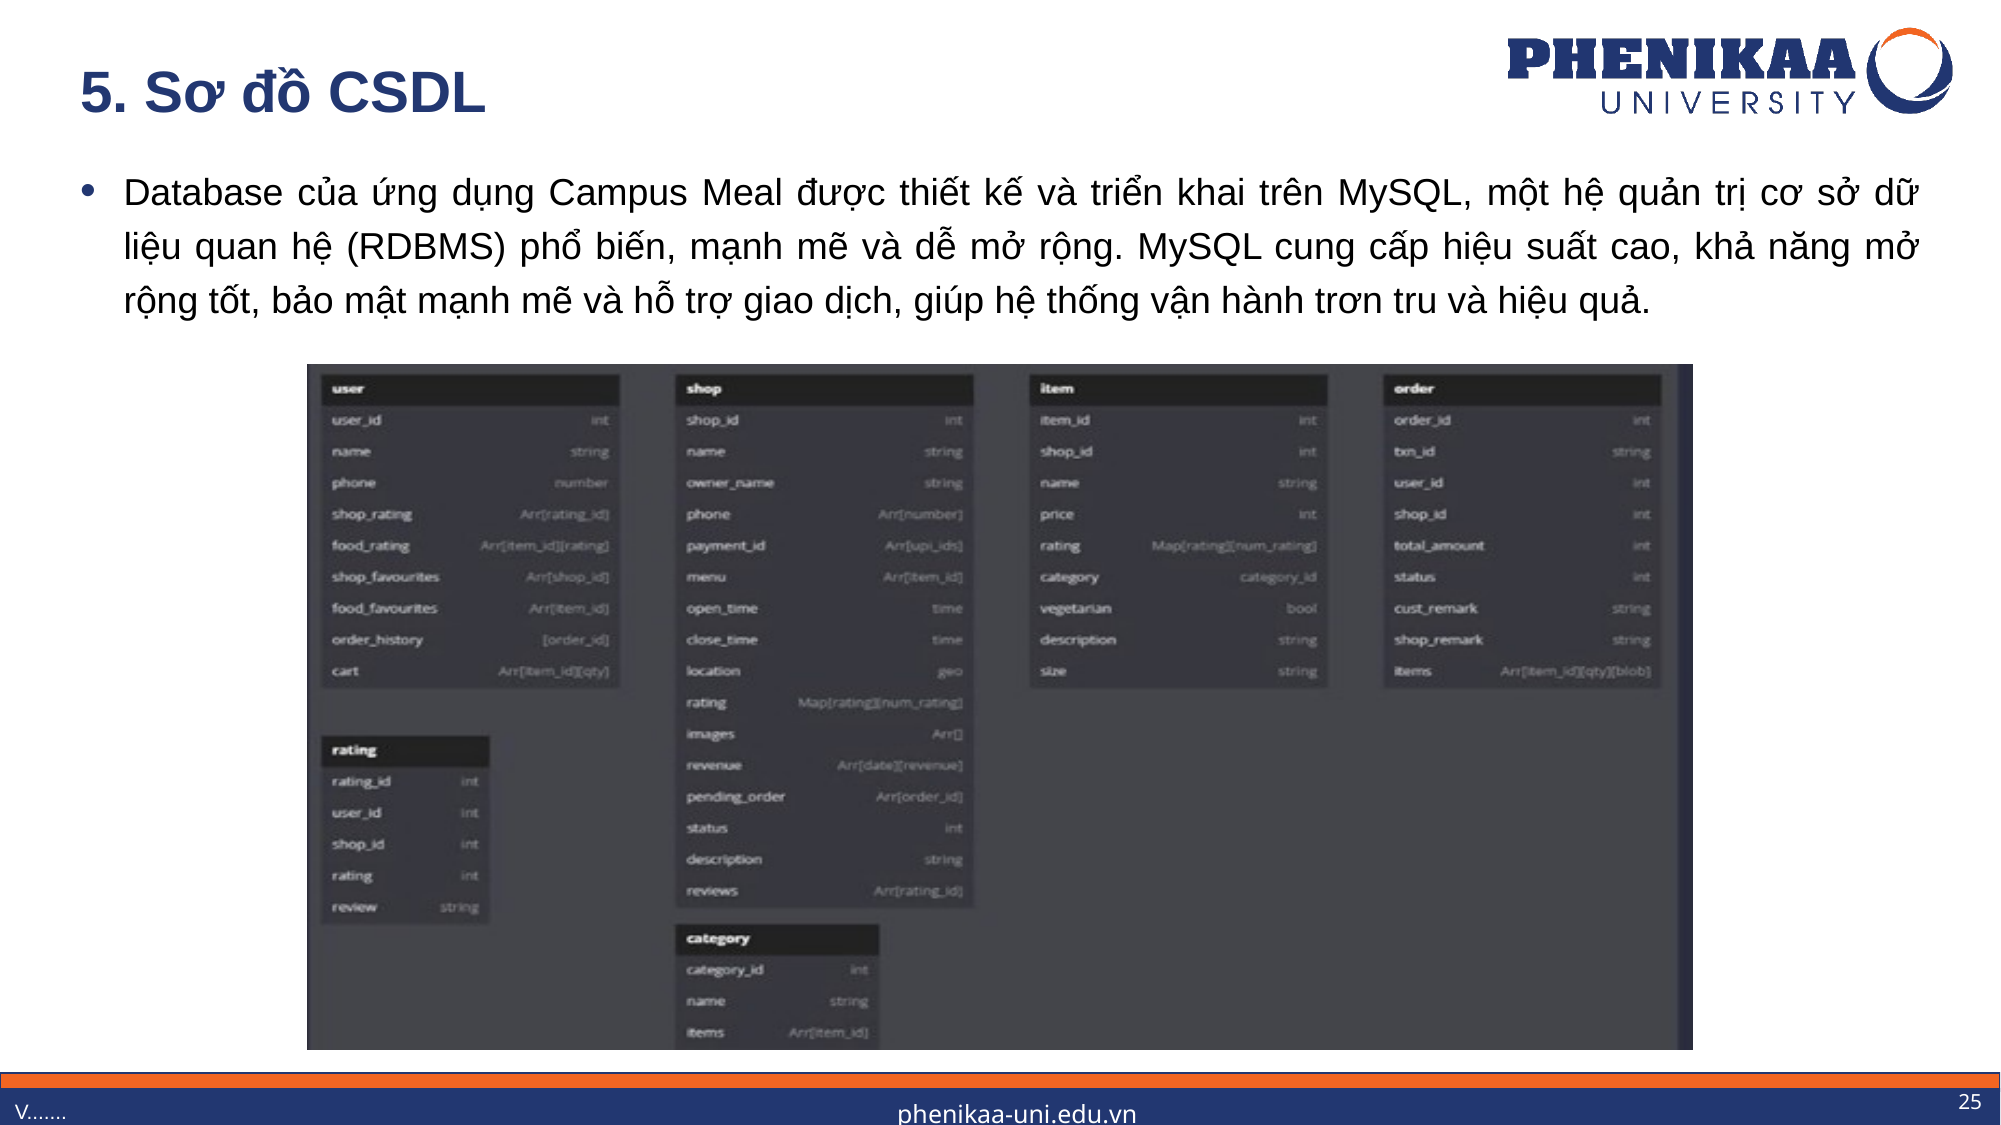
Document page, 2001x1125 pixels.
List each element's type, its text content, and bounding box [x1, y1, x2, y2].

picture [307, 364, 1693, 1050]
slide_number 25 [1546, 1072, 1997, 1125]
title 5. Sơ đồ CSDL [65, 37, 1376, 128]
picture [1505, 25, 1955, 116]
list Database của ứng dụng Campus Meal được thiết kế và triển khai trên MySQL, một hệ quản trị cơ sở dữ liệu quan hệ (RDBMS) phổ biến, mạnh mẽ và dễ mở rộng. MySQL cung cấp hiệu suất cao, khả năng mở rộng tốt, bảo mật mạnh mẽ và hỗ trợ giao dịch, giúp hệ thống vận hành trơn tru và hiệu quả. [65, 151, 1936, 1010]
